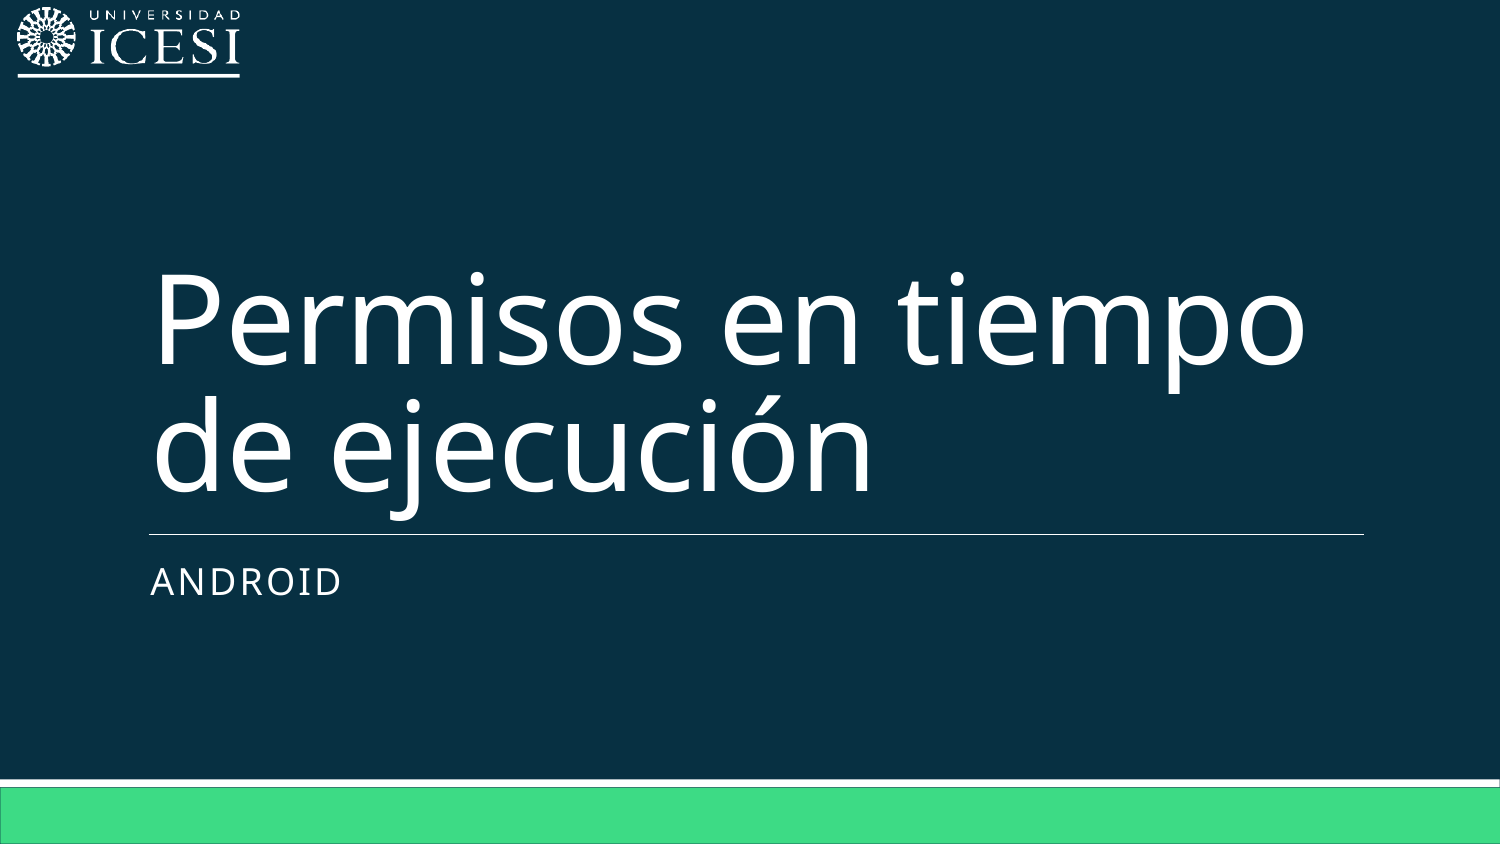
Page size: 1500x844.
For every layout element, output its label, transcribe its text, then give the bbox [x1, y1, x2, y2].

picture [17, 7, 241, 79]
subtitle Android [135, 548, 1373, 689]
title Permisos en tiempo de ejecución [135, 93, 1373, 533]
